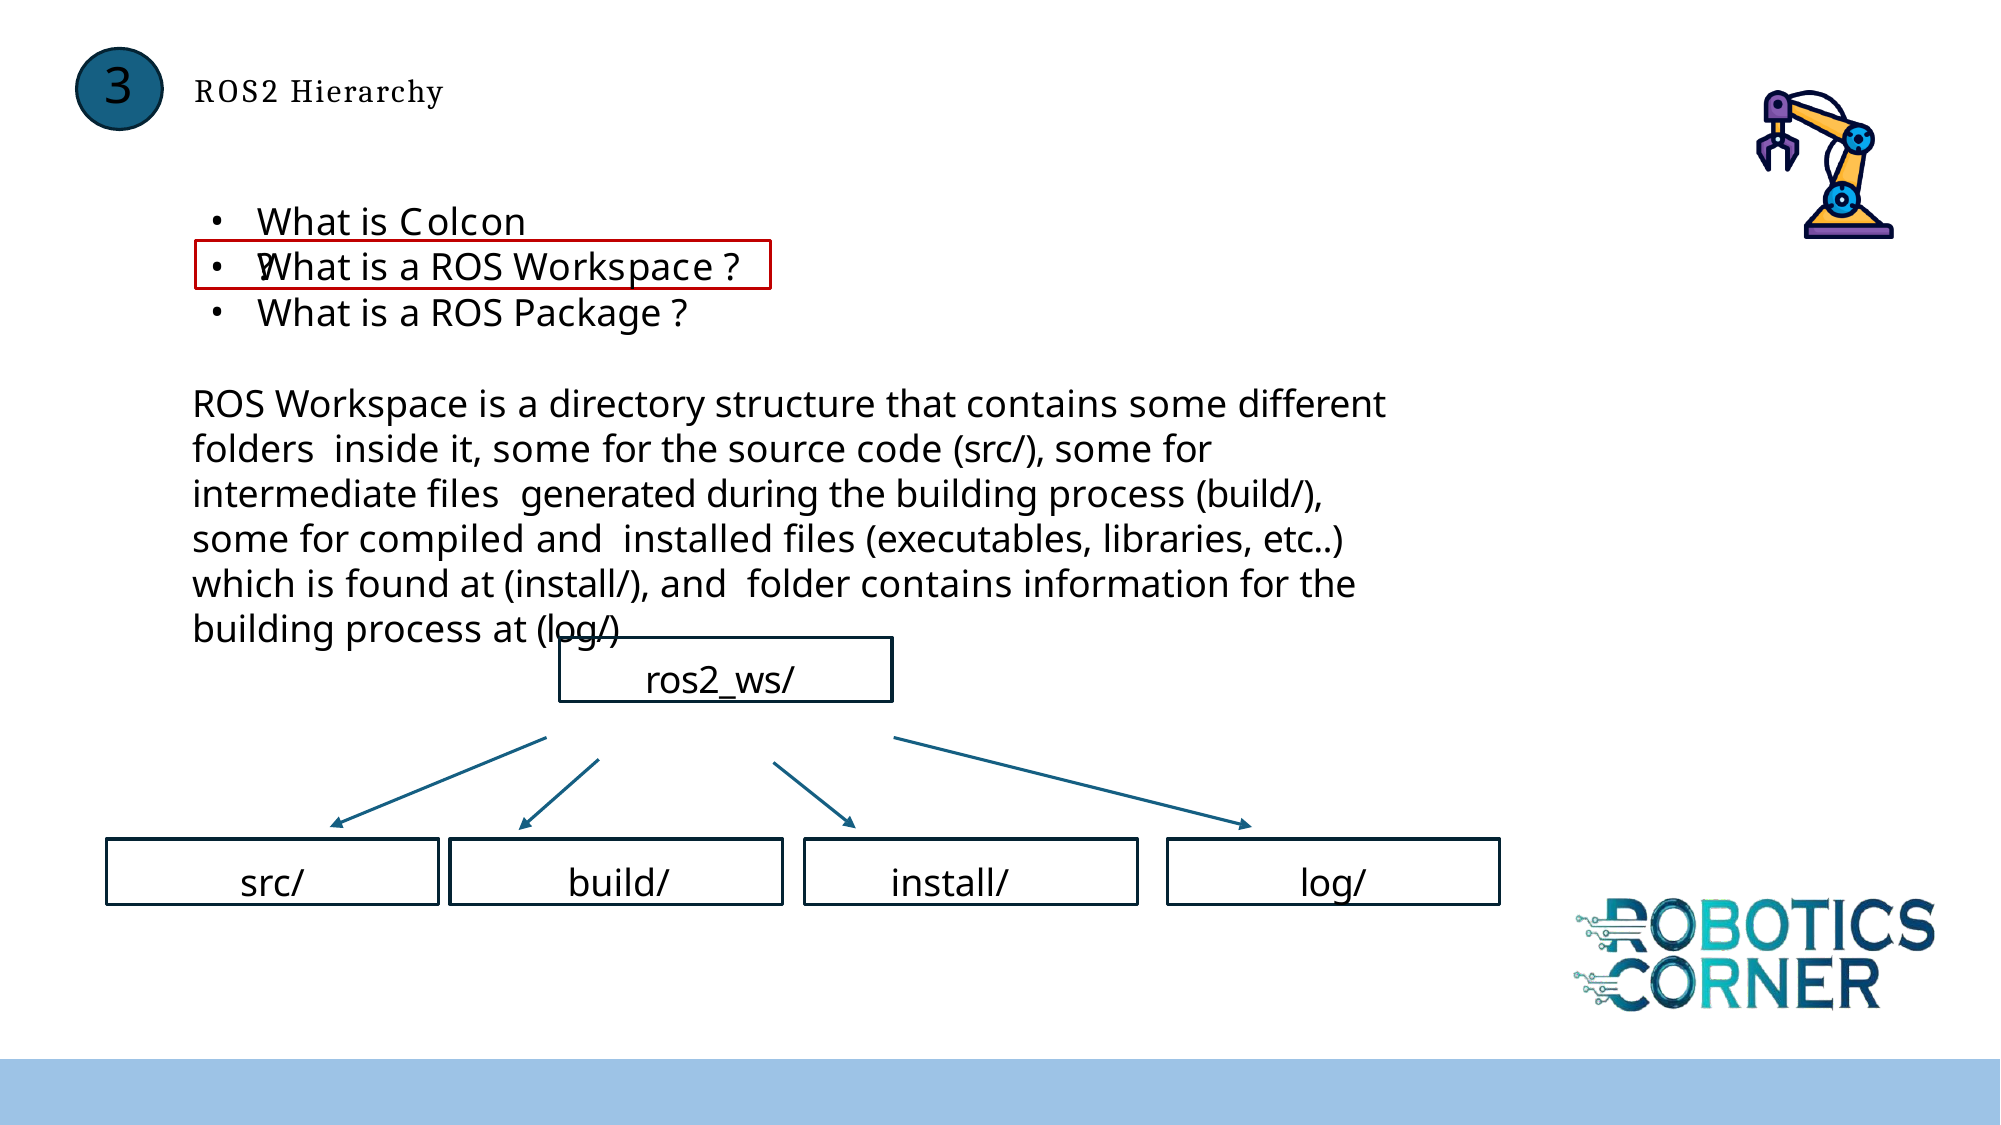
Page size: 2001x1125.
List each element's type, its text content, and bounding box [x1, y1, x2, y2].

text_box What is a ROS Workspace ? [195, 240, 771, 286]
text_box install/ [804, 838, 1138, 905]
text_box [893, 736, 1253, 831]
text_box src/ [106, 838, 439, 905]
text_box log/ [1167, 838, 1500, 905]
picture [1756, 90, 1894, 239]
list What is a ROS Package ? ROS Workspace is a directory structure that contains some different folders inside it, some for the source code (src/), some for intermediate files generated during the building process (build/), some for compiled and installed files (executables, libraries, etc..) which is found at (install/), and folder contains information for the building process at (log/) [189, 286, 1405, 927]
title 3 ROS2 Hierarchy [102, 65, 483, 254]
text_box [772, 761, 856, 829]
text_box ros2_ws/ [559, 637, 892, 702]
text_box What is Colcon ? [207, 195, 531, 240]
text_box build/ [449, 838, 783, 905]
text_box [518, 758, 600, 831]
text_box [329, 736, 548, 829]
picture [0, 849, 2000, 1125]
